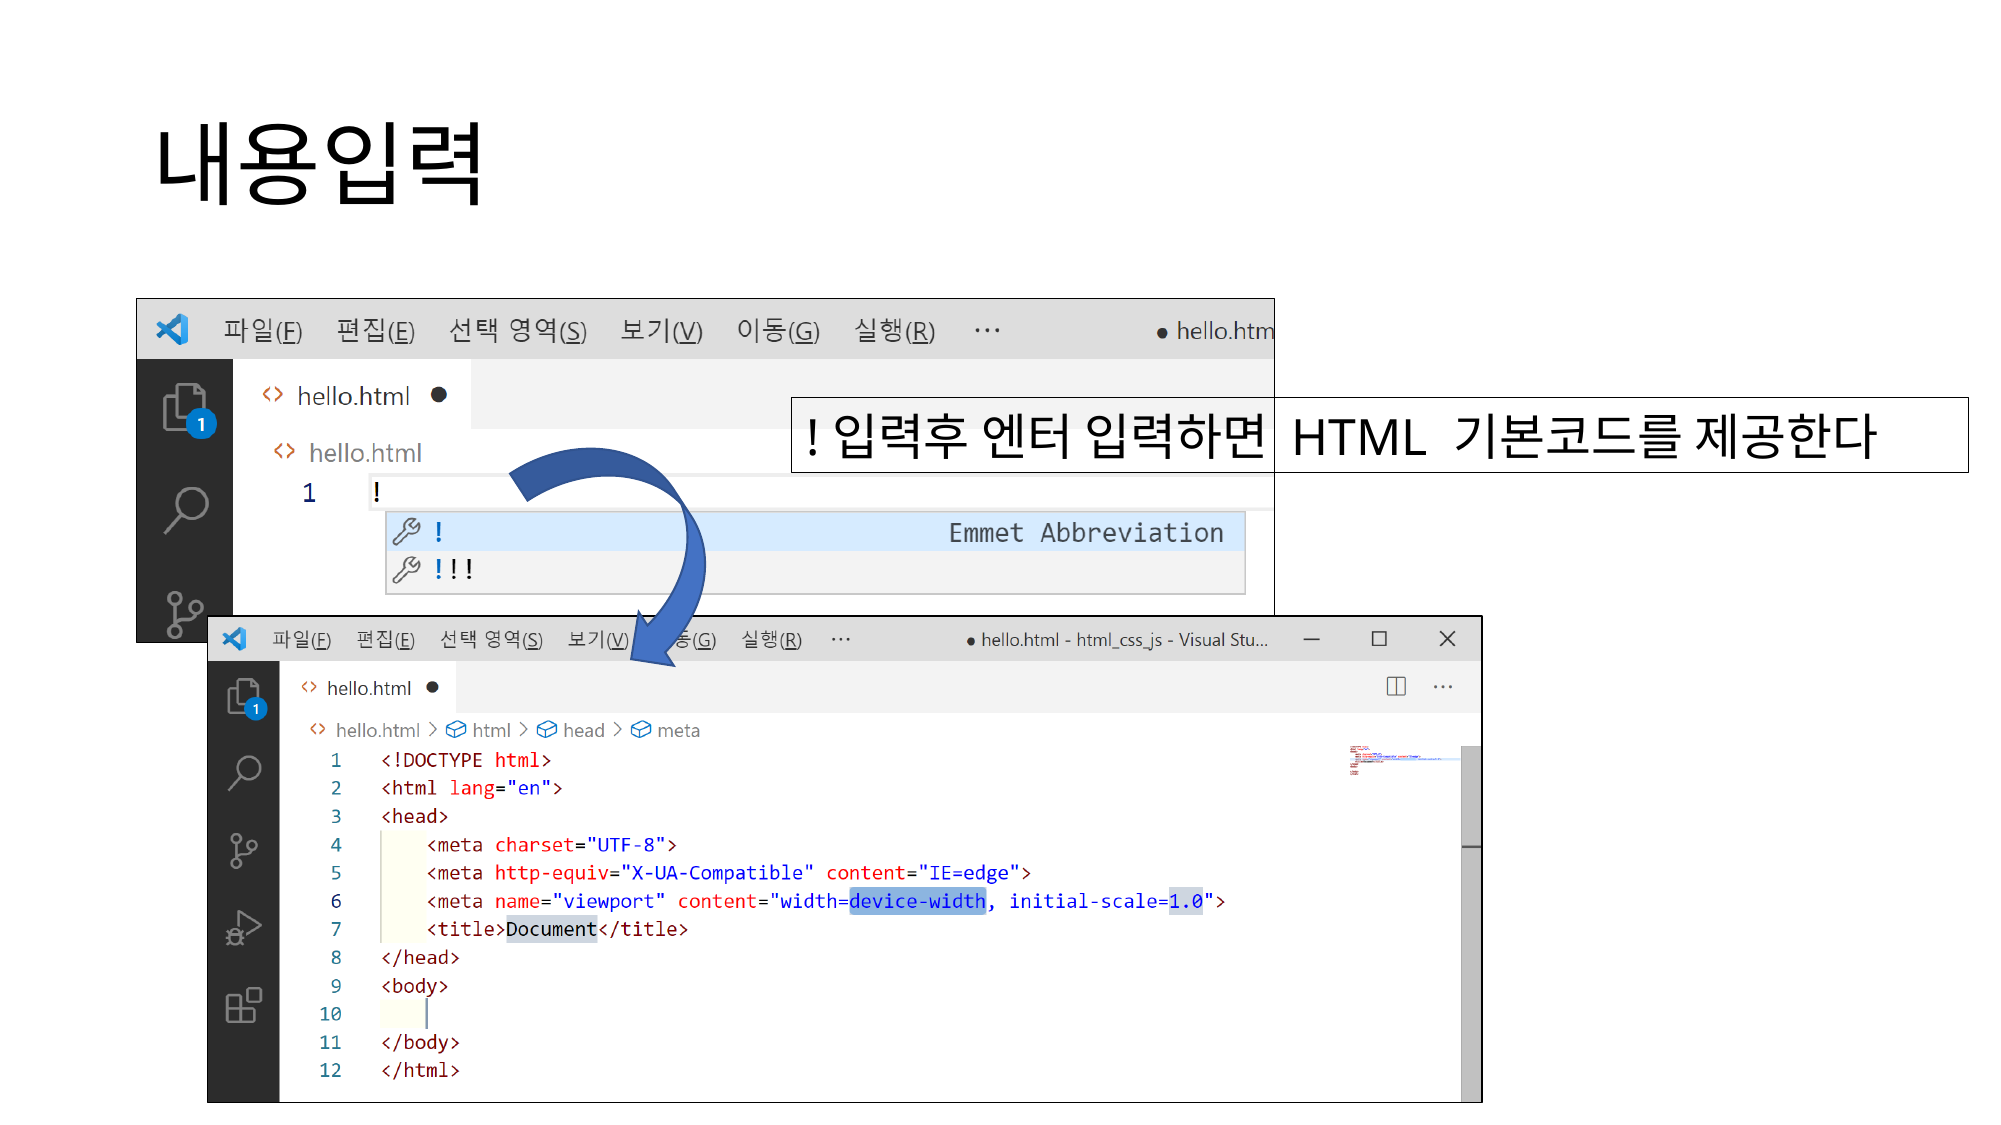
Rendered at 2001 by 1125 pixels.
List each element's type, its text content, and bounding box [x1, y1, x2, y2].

title 내용입력 [137, 59, 1863, 278]
text_box !입력후 엔터 입력하면 HTML 기본코드를 제공한다 [1279, 397, 1969, 473]
picture [137, 299, 1482, 1102]
